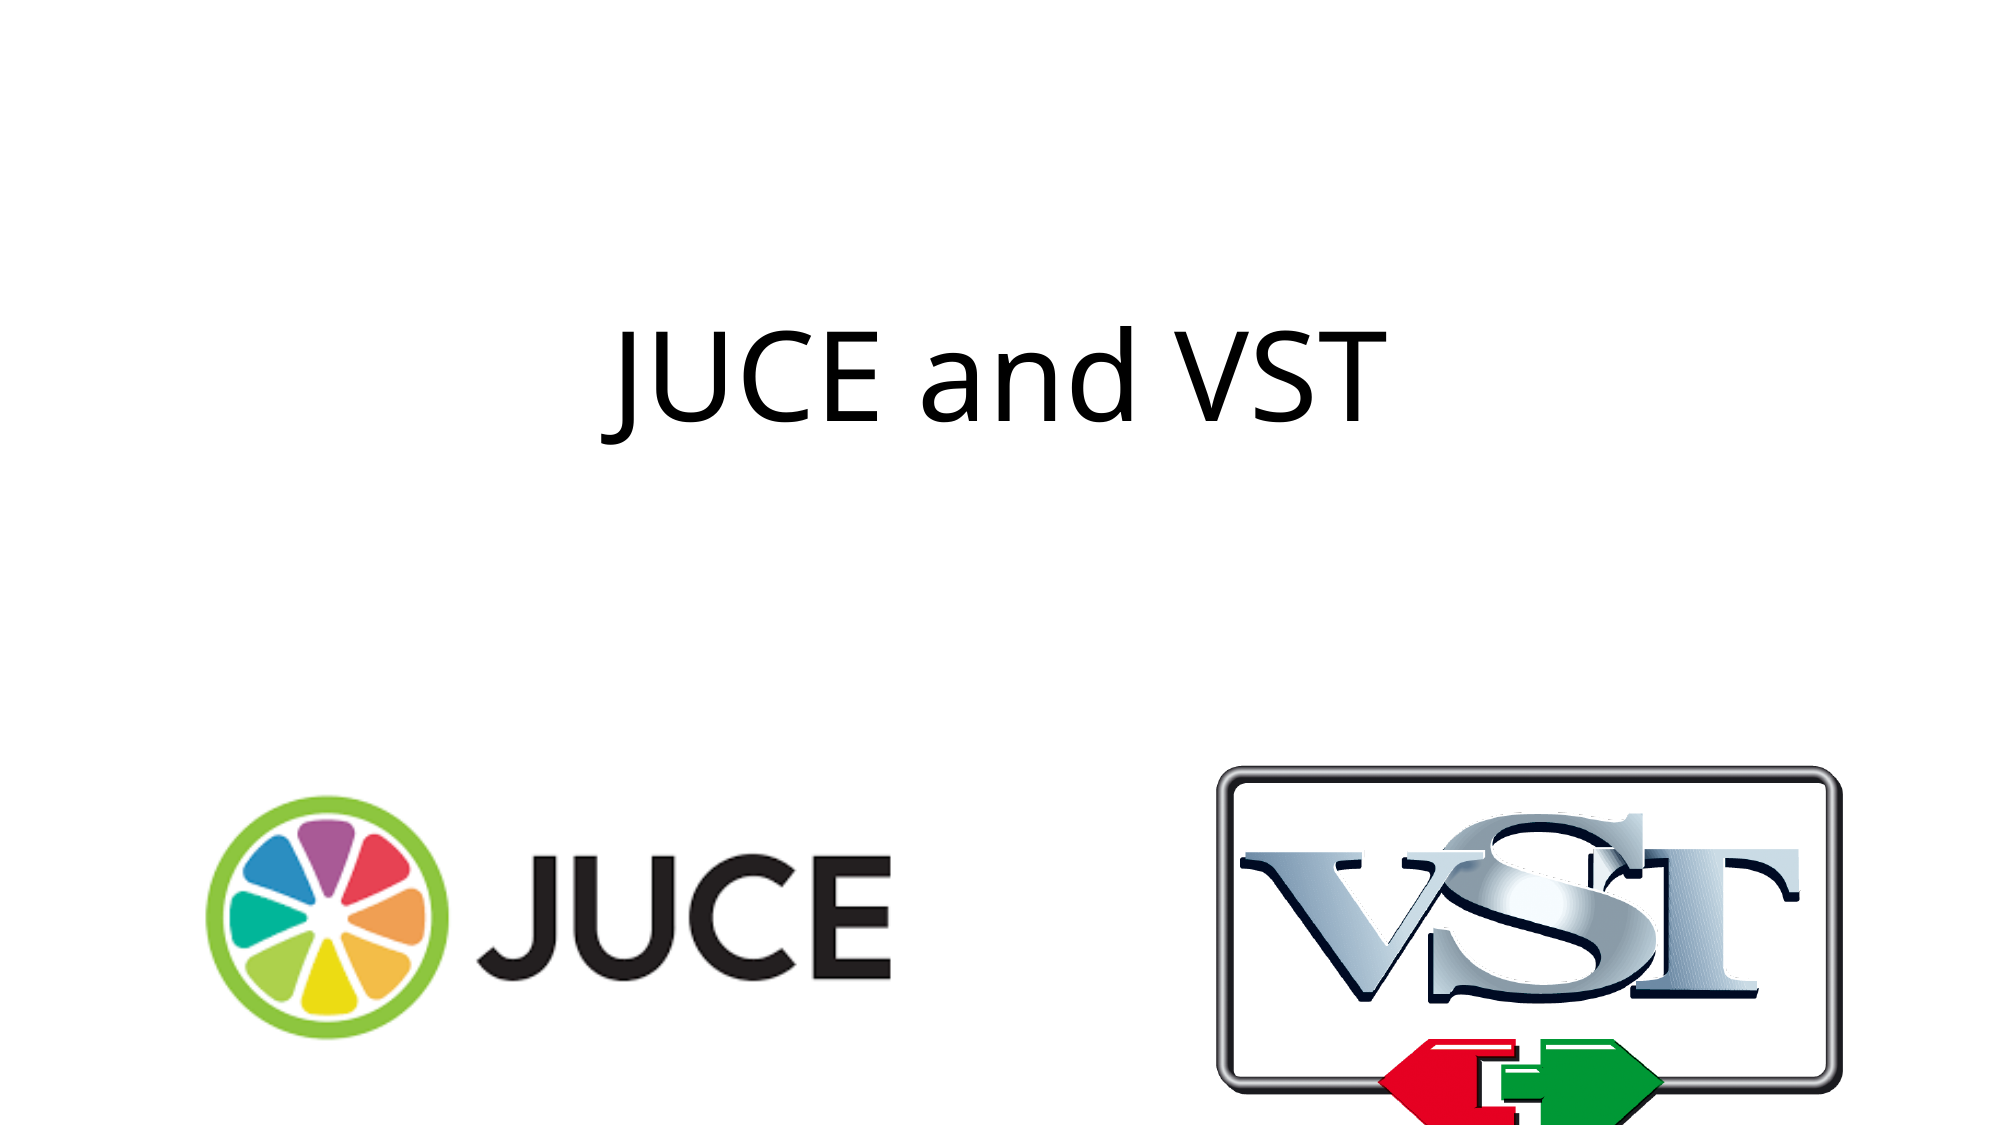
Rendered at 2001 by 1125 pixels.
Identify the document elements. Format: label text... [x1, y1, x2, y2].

picture [156, 765, 950, 1069]
picture [1216, 765, 1843, 1125]
title JUCE and VST [249, 184, 1750, 456]
